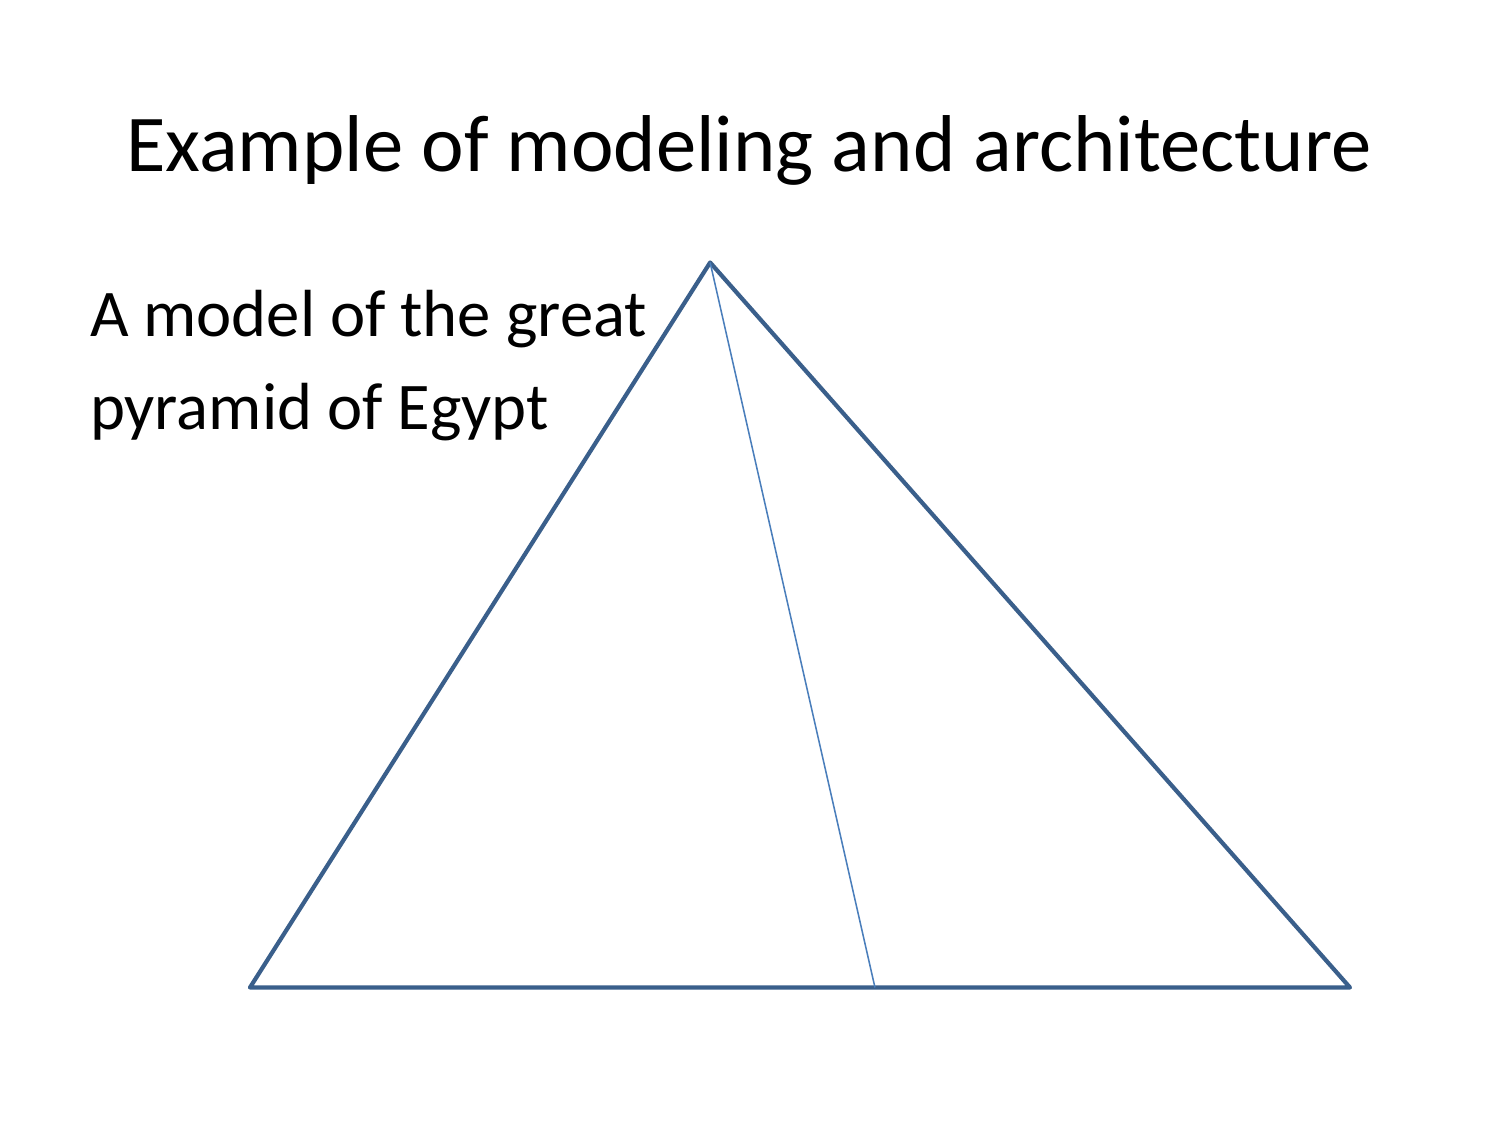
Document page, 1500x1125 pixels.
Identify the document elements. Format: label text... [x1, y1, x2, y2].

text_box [429, 542, 1156, 708]
text_box [248, 709, 1352, 990]
text_box [531, 260, 958, 540]
title Example of modeling and architecture [75, 45, 1425, 233]
list A model of the great pyramid of Egypt [75, 262, 1425, 1005]
